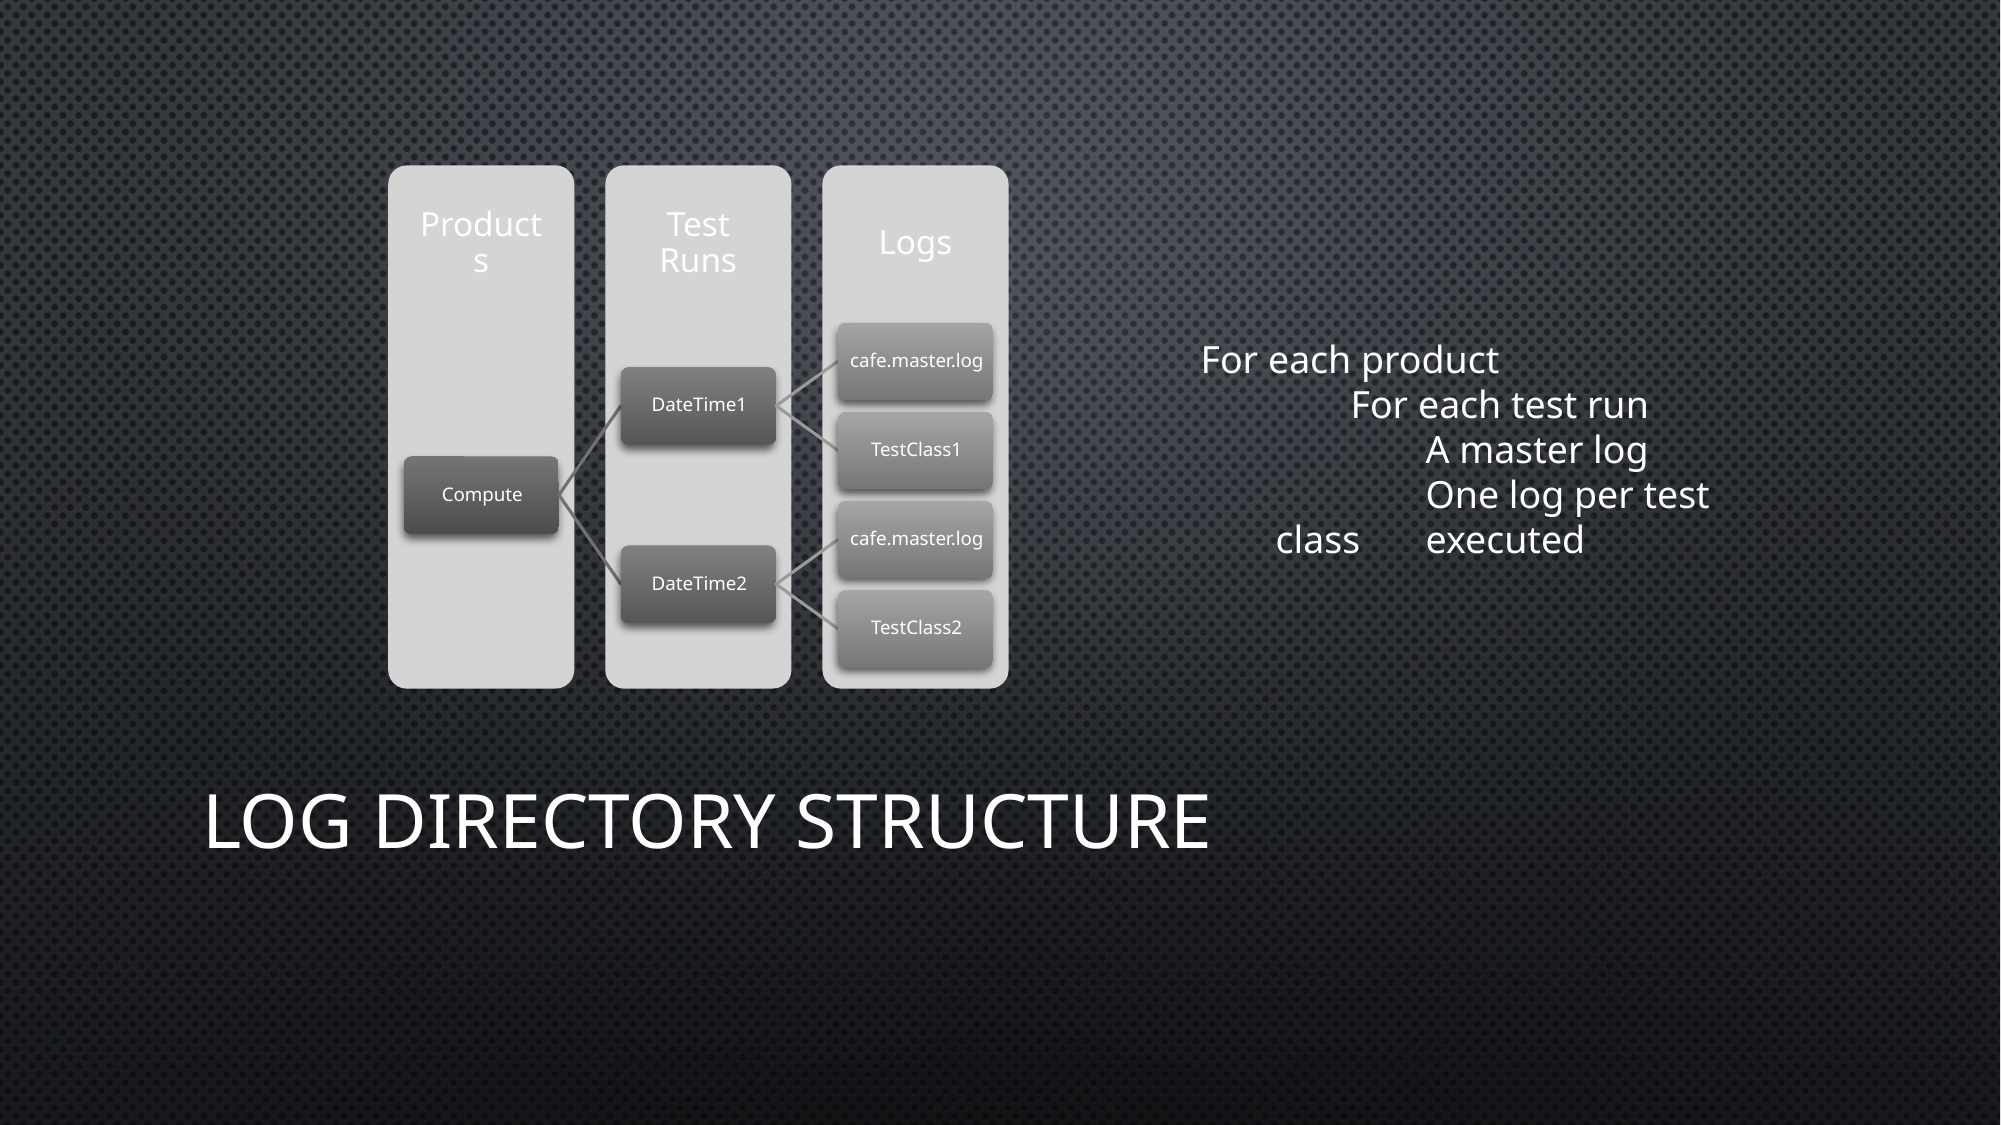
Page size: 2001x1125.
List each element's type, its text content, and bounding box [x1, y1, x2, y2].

title Log Directory Structure [187, 765, 1816, 941]
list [185, 165, 1212, 689]
text_box For each product For each test run A master log One log per test class executed [1212, 328, 1763, 569]
